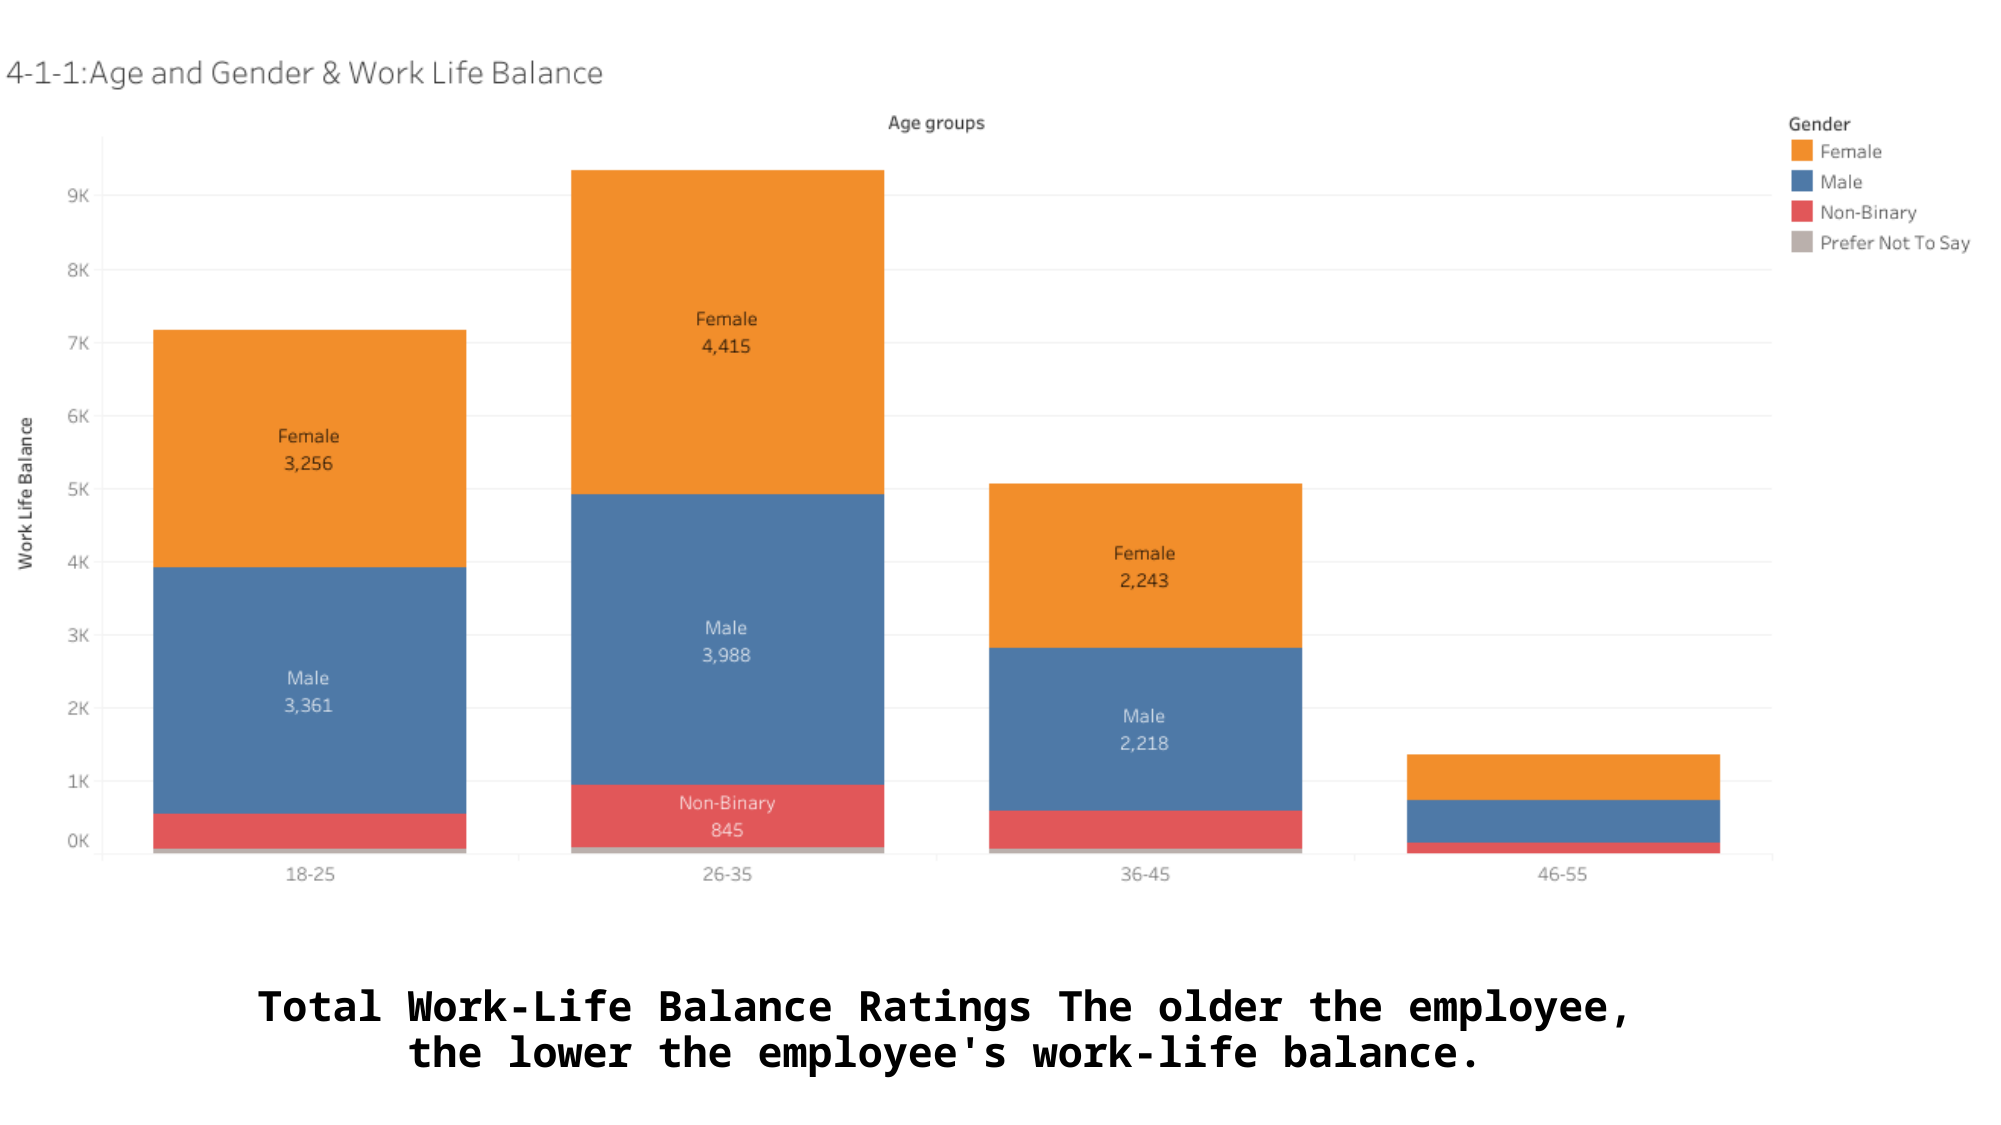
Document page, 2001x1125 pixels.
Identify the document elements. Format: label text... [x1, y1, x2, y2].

text_box Total Work-Life Balance Ratings The older the employee, the lower the employee's work-life balance. [50, 940, 1840, 1084]
picture [0, 41, 2000, 887]
